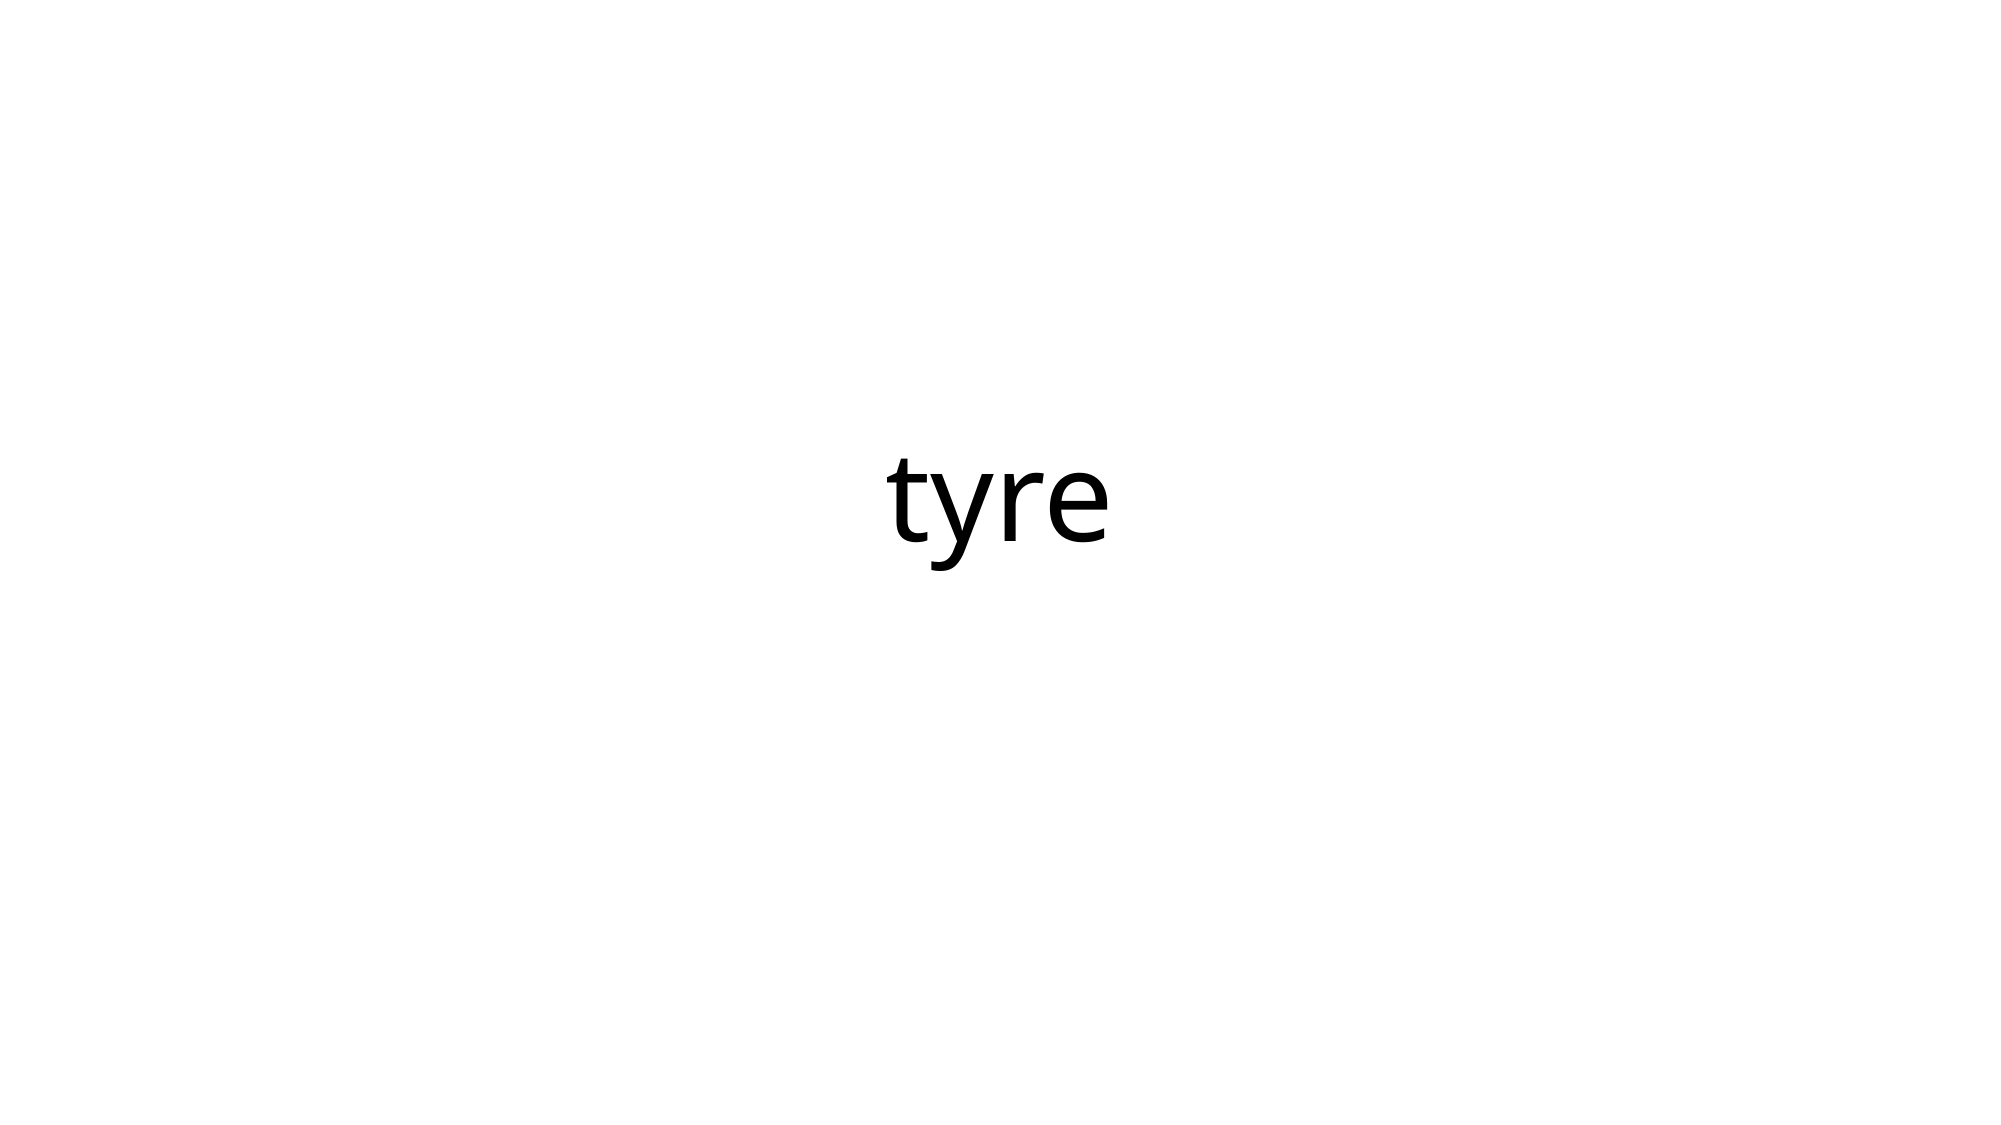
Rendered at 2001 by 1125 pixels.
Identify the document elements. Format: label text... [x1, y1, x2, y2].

title tyre [249, 184, 1750, 576]
